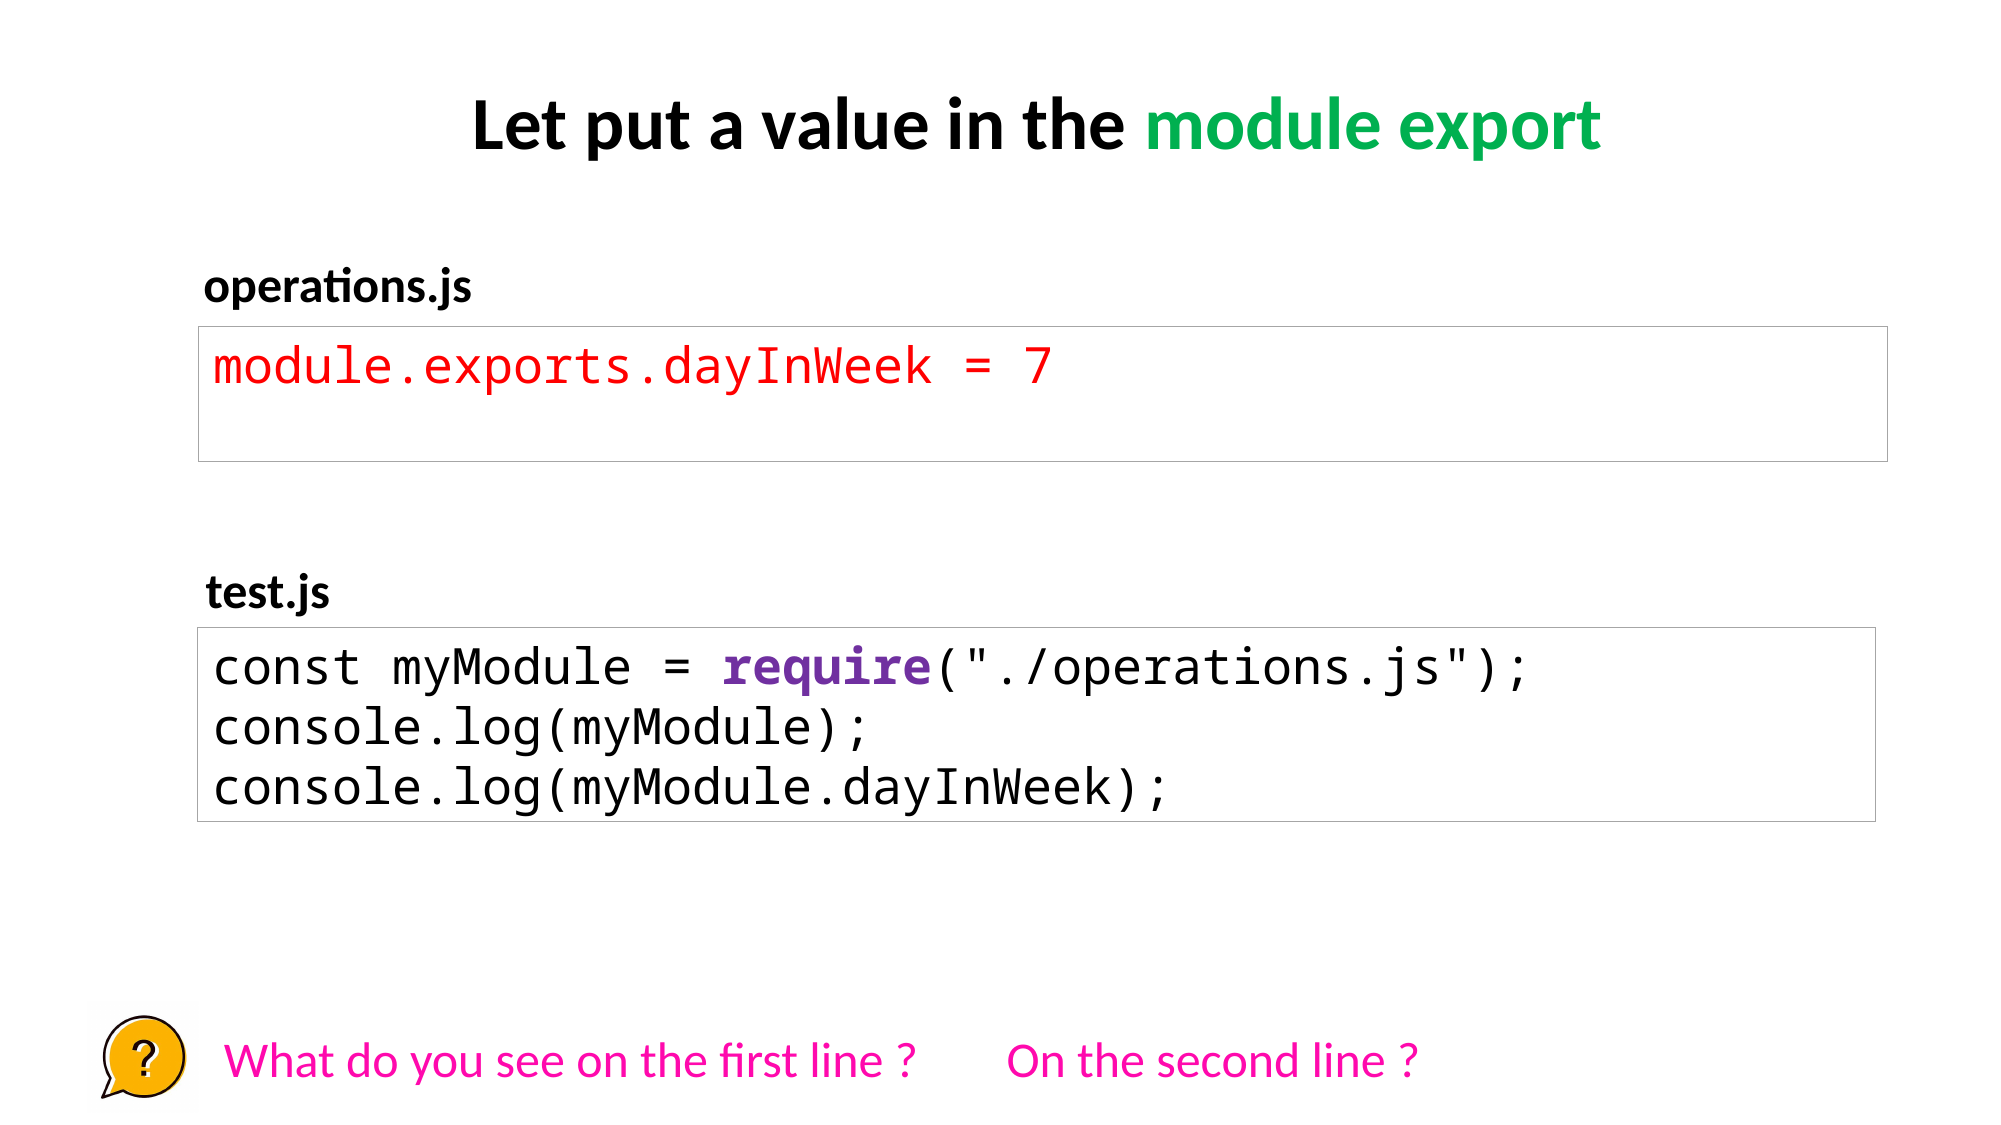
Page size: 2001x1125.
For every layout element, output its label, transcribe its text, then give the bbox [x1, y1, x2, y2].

text_box What do you see on the first line ? [208, 1019, 991, 1095]
text_box Let put a value in the module export [379, 67, 1697, 172]
picture [87, 1001, 199, 1113]
text_box On the second line ? [991, 1019, 1806, 1095]
text_box operations.js [98, 245, 577, 321]
text_box const myModule = require("./operations.js"); console.log(myModule); console.log(myModule.dayInWeek); [197, 627, 1876, 822]
text_box test.js [190, 550, 451, 626]
text_box module.exports.dayInWeek = 7 [198, 326, 1888, 462]
